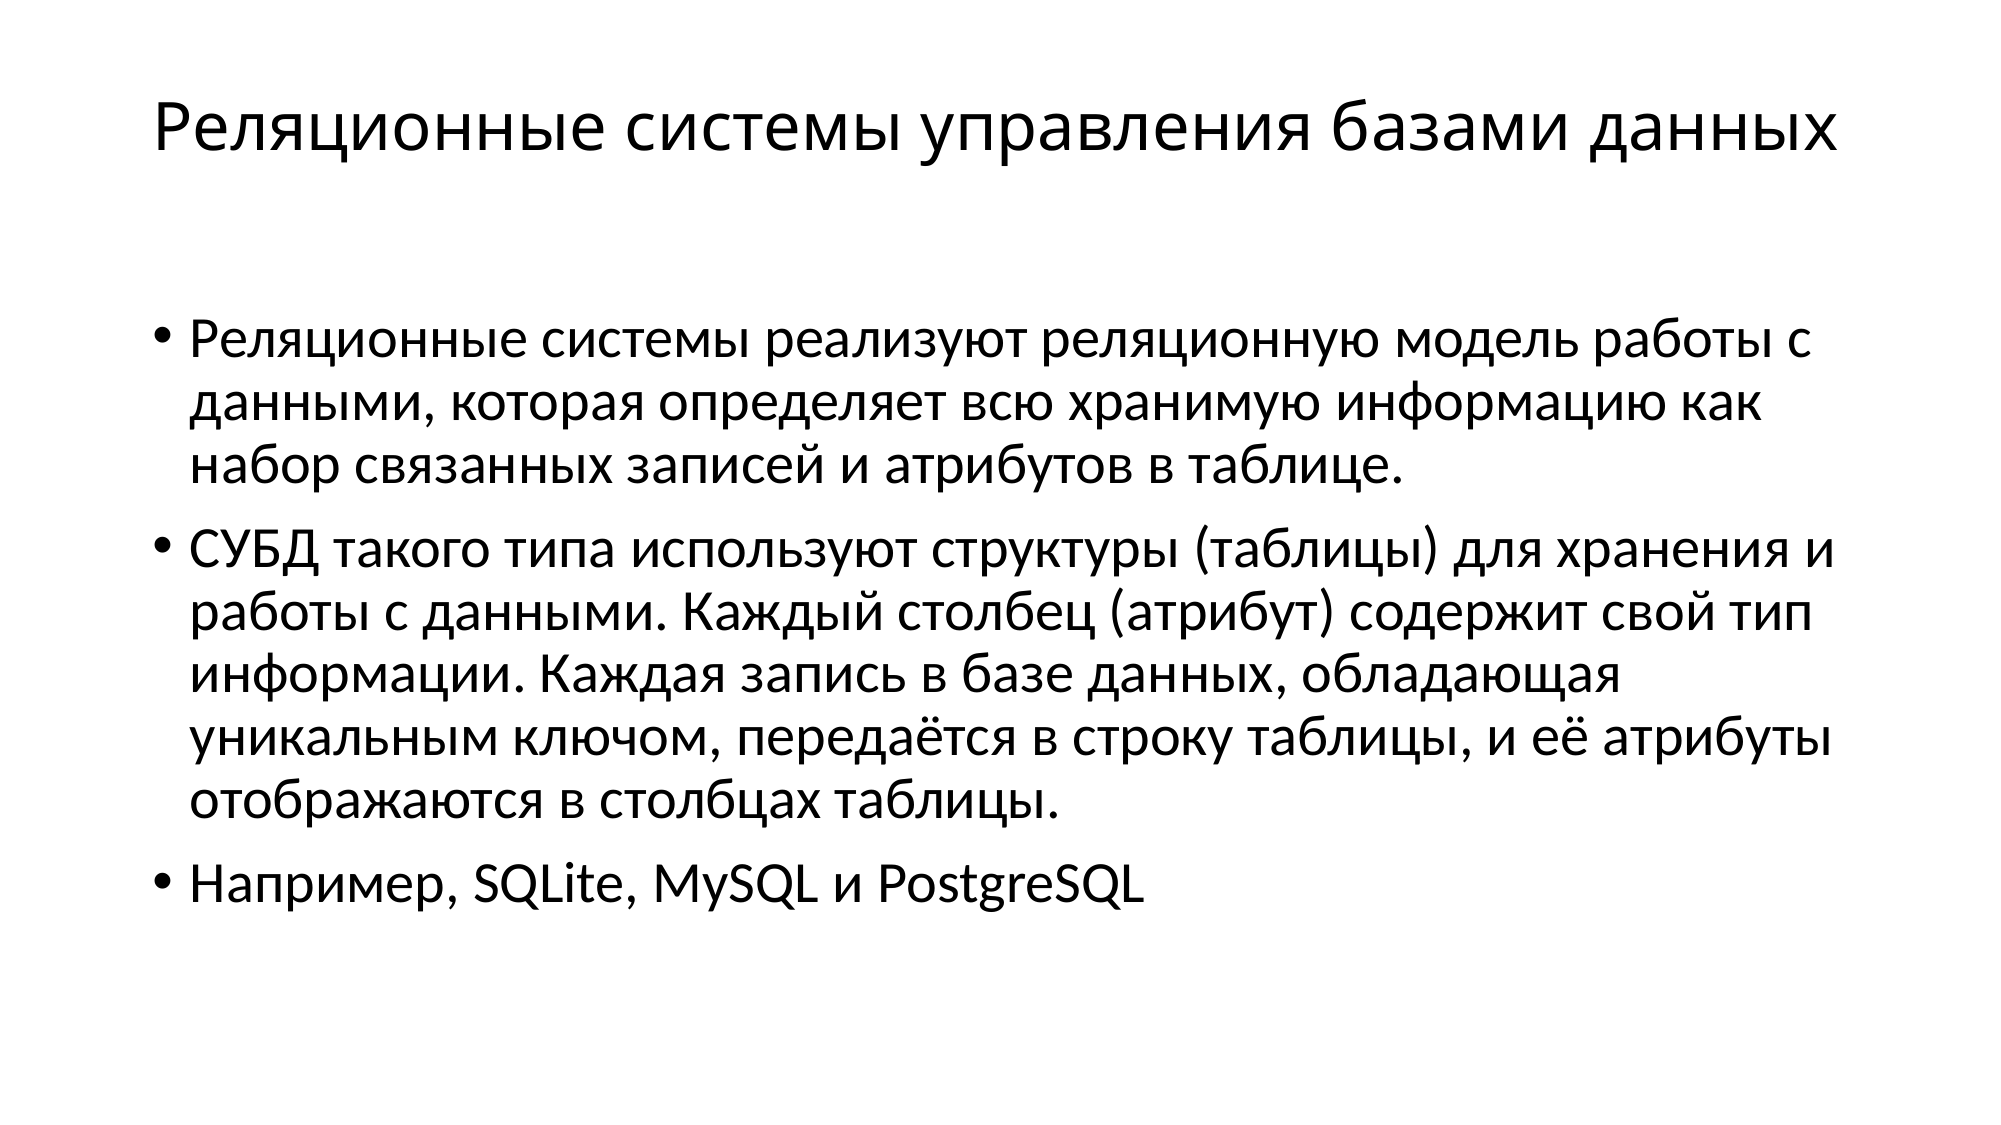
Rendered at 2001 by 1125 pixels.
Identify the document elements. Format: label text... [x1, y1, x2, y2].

list Реляционные системы реализуют реляционную модель работы с данными, которая определяет всю хранимую информацию как набор связанных записей и атрибутов в таблице. СУБД такого типа используют структуры (таблицы) для хранения и работы с данными. Каждый столбец (атрибут) содержит свой тип информации. Каждая запись в базе данных, обладающая уникальным ключом, передаётся в строку таблицы, и её атрибуты отображаются в столбцах таблицы. Например, SQLite, MySQL и PostgreSQL [137, 299, 1863, 1014]
title Реляционные системы управления базами данных [137, 59, 1863, 278]
